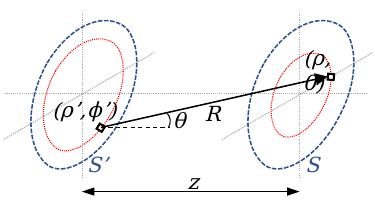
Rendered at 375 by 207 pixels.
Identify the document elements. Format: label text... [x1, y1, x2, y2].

text_box S’ [72, 143, 123, 184]
text_box [247, 128, 297, 170]
text_box [83, 19, 138, 88]
text_box [300, 19, 355, 93]
text_box (ρ’,ϕ’) [83, 94, 156, 129]
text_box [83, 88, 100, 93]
text_box [35, 28, 78, 88]
text_box (ρ’,ϕ’) [36, 94, 78, 129]
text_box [100, 76, 328, 128]
text_box [29, 94, 78, 170]
text_box z [173, 161, 214, 191]
text_box (ρ, 0) [348, 37, 375, 102]
text_box R [189, 128, 235, 133]
text_box [256, 27, 297, 76]
text_box S [290, 143, 334, 184]
text_box z [173, 192, 214, 201]
text_box [83, 129, 116, 143]
text_box [300, 94, 350, 143]
text_box [326, 72, 336, 82]
text_box (ρ’,ϕ’) [36, 88, 78, 93]
text_box θ [157, 128, 196, 140]
